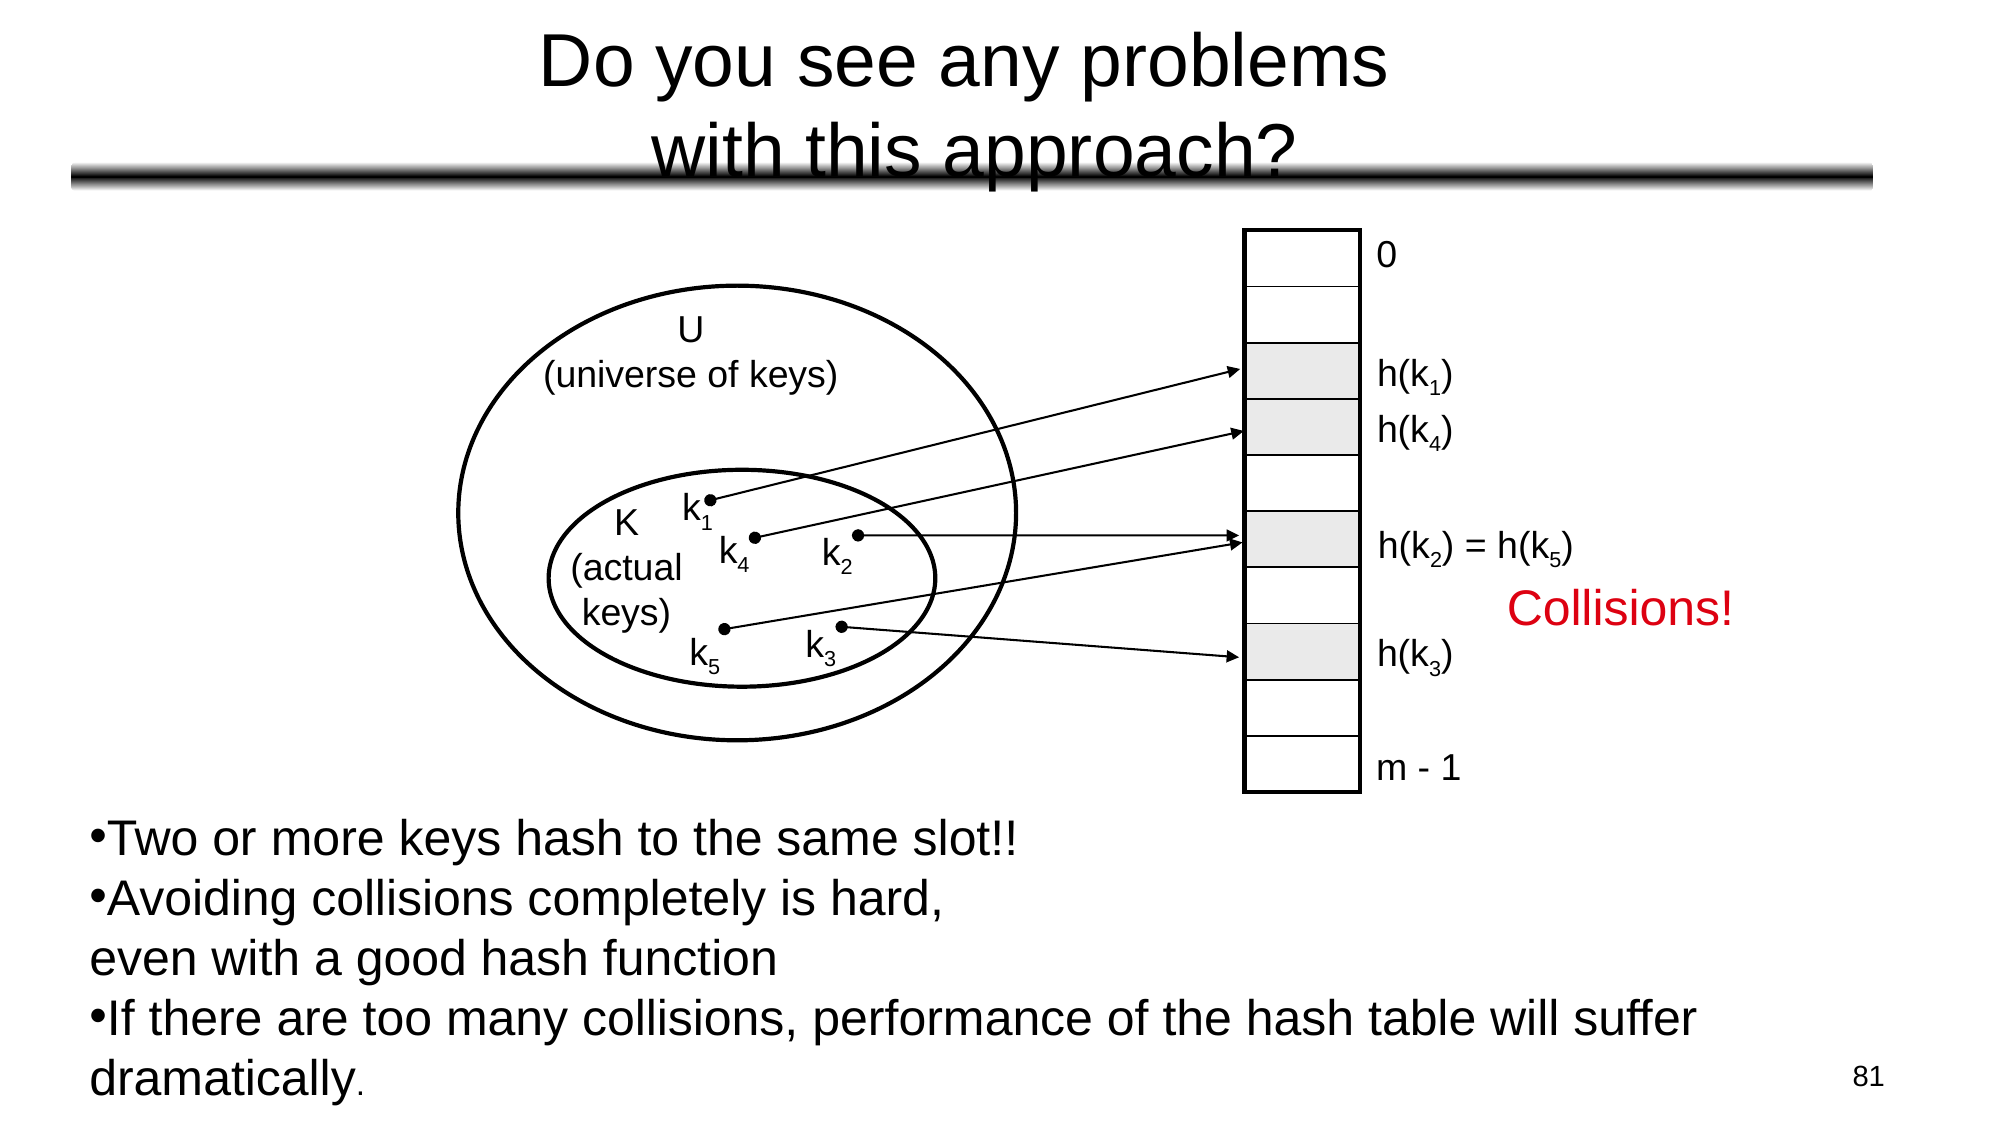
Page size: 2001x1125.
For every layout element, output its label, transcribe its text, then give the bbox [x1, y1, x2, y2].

table_cell [1247, 512, 1358, 566]
text_box [458, 306, 997, 741]
text_box [826, 538, 1243, 612]
text_box [852, 627, 1240, 663]
table_cell [1247, 344, 1358, 398]
text_box h(k2) = h(k5) [1363, 513, 1600, 580]
text_box h(k1) [1362, 341, 1469, 397]
table_header [1247, 232, 1358, 286]
text_box [584, 641, 674, 680]
text_box k4 [703, 518, 765, 584]
text_box [852, 628, 909, 668]
table_cell [1247, 624, 1358, 679]
text_box [736, 619, 814, 687]
text_box k3 [790, 612, 852, 679]
text_box h(k3) [1362, 622, 1469, 688]
text_box h(k4) [1362, 397, 1469, 464]
text_box [812, 430, 1014, 507]
text_box k2 [807, 520, 868, 587]
text_box [921, 536, 1015, 593]
table_cell [1247, 456, 1358, 510]
table_cell [1247, 400, 1358, 454]
slide_number 81 [1433, 1049, 1901, 1103]
text_box [682, 469, 807, 495]
text_box [629, 478, 667, 490]
text_box [728, 365, 1241, 496]
text_box [911, 583, 1003, 636]
text_box Two or more keys hash to the same slot!! Avoiding collisions completely is hard, even with a good hash function If there are too many collisions, performance of the hash table will suffer dramatically. [74, 797, 1875, 1113]
text_box [842, 509, 920, 535]
text_box [835, 427, 1244, 520]
text_box [834, 595, 933, 631]
table_cell [1247, 737, 1358, 790]
text_box k5 [674, 620, 736, 687]
text_box K (actual keys) [555, 490, 698, 641]
text_box 0 [1361, 222, 1412, 283]
text_box [728, 476, 890, 535]
text_box [868, 529, 1240, 542]
text_box [892, 482, 1017, 535]
text_box m - 1 [1361, 735, 1477, 796]
text_box U (universe of keys) [528, 298, 854, 403]
table_cell [1247, 287, 1358, 342]
table_cell [1247, 568, 1358, 623]
text_box [548, 550, 555, 606]
text_box [646, 285, 828, 298]
text_box Collisions! [1492, 567, 1750, 643]
text_box k1 [667, 475, 728, 542]
title Do you see any problems with this approach? [74, 38, 1875, 166]
text_box [698, 527, 936, 626]
table_cell [1247, 681, 1358, 735]
